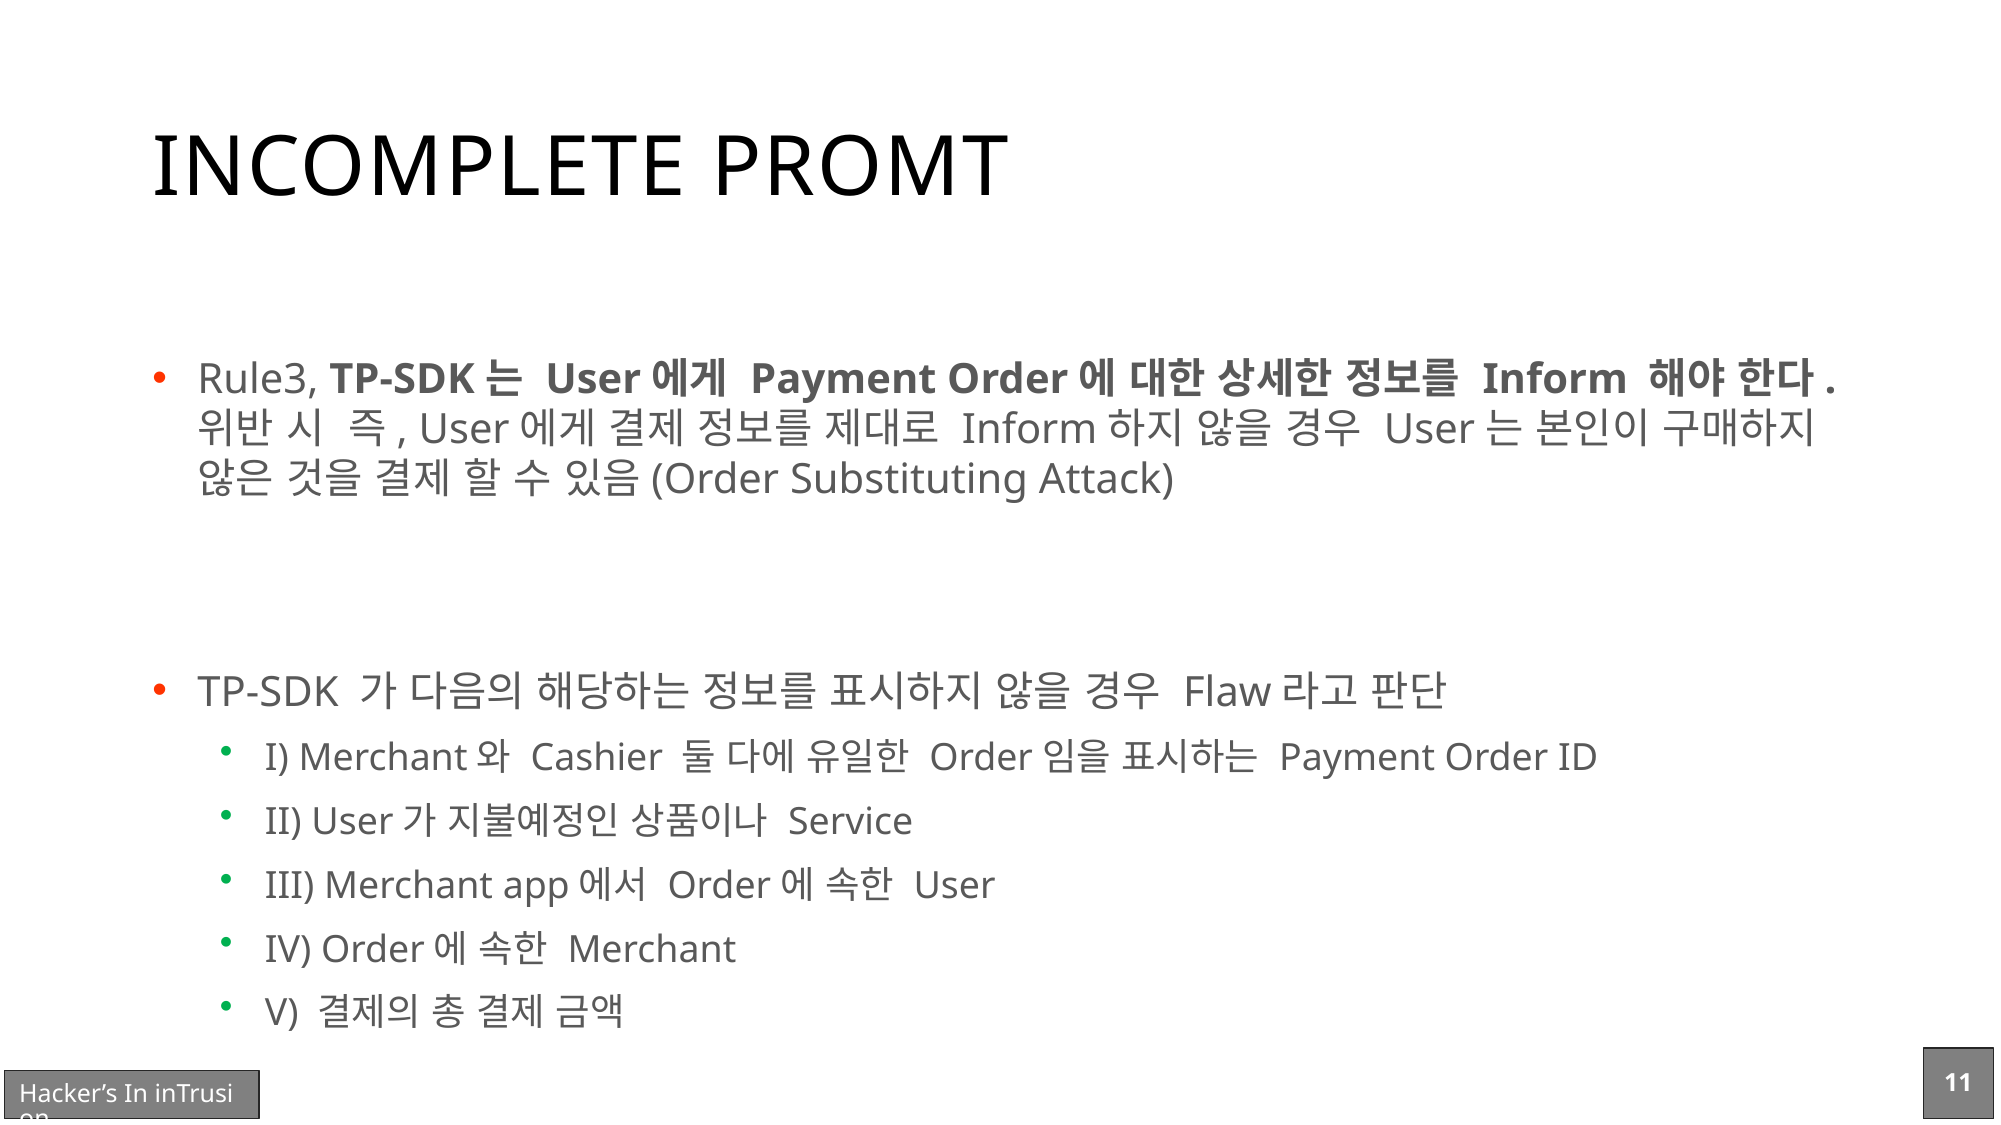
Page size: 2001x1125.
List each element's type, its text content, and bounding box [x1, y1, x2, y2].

list Rule3, TP-SDK는 User에게 Payment Order에 대한 상세한 정보를 Inform 해야 한다. 위반 시 즉, User에게 결제 정보를 제대로 Inform하지 않을 경우 User는 본인이 구매하지 않은 것을 결제 할 수 있음(Order Substituting Attack) TP-SDK 가 다음의 해당하는 정보를 표시하지 않을 경우 Flaw라고 판단 I) Merchant와 Cashier 둘 다에 유일한 Order임을 표시하는 Payment Order ID II) User가 지불예정인 상품이나 Service III) Merchant app에서 Order에 속한 User IV) Order에 속한 Merchant V) 결제의 총 결제 금액 [137, 299, 1863, 1065]
footer Hacker’s In inTrusion [4, 1070, 260, 1119]
slide_number 11 [1923, 1047, 1994, 1119]
title INCOMPLETE PROMT [137, 59, 1863, 278]
